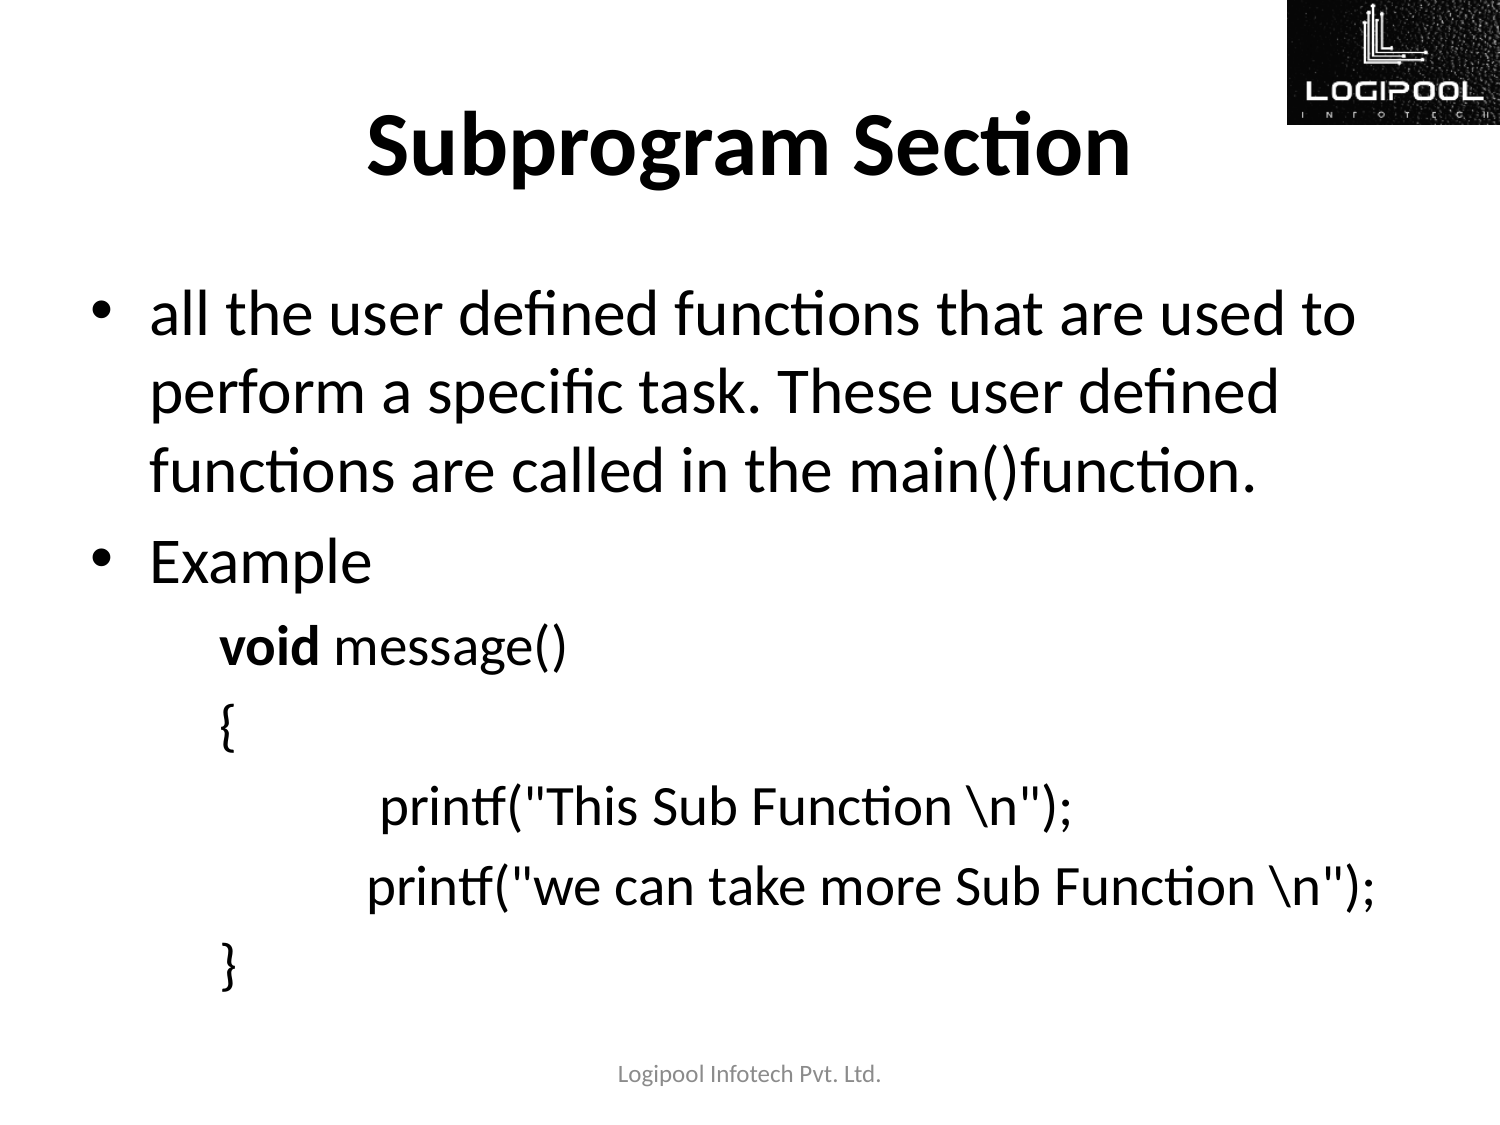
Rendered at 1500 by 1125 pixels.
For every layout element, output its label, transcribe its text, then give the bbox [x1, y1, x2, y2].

title Subprogram Section [75, 45, 1425, 233]
list all the user defined functions that are used to perform a specific task. These user defined functions are called in the main()function. Example void message() { printf("This Sub Function \n"); printf("we can take more Sub Function \n"); } [75, 262, 1425, 1005]
picture [1287, 0, 1500, 126]
footer Logipool Infotech Pvt. Ltd. [512, 1042, 988, 1103]
